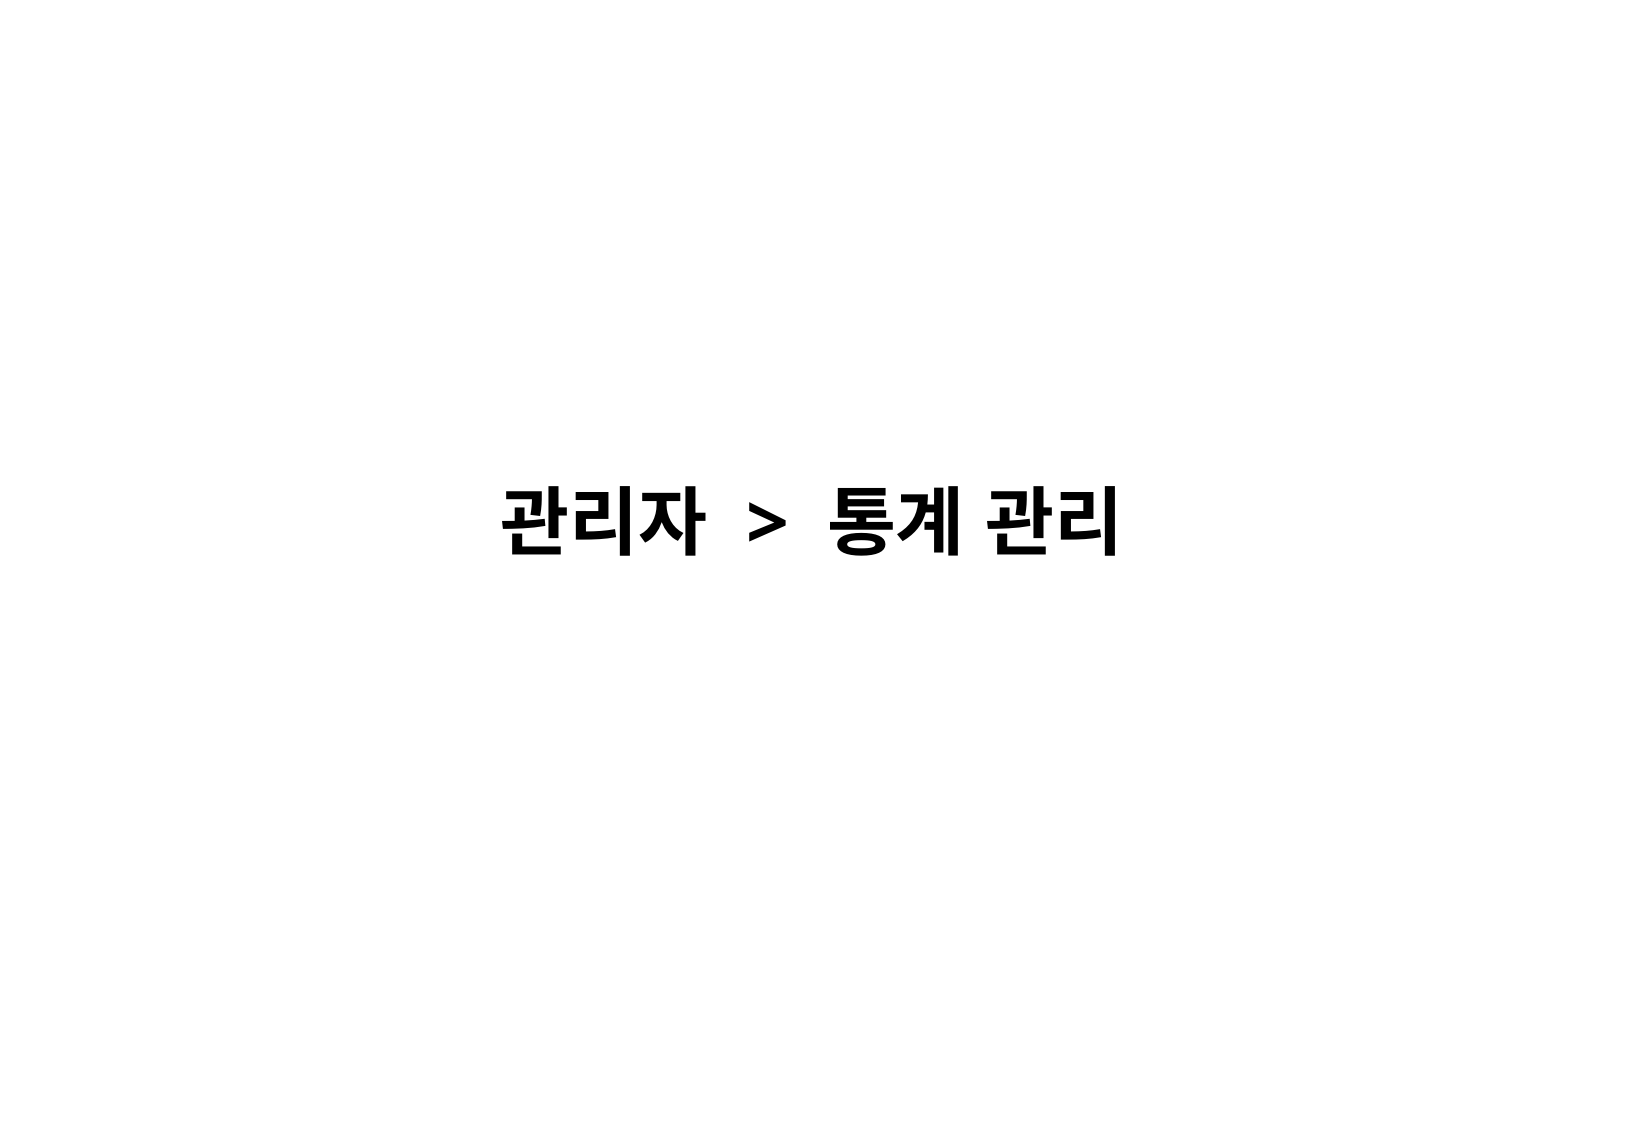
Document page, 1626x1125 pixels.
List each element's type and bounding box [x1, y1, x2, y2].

text_box [485, 467, 1139, 572]
